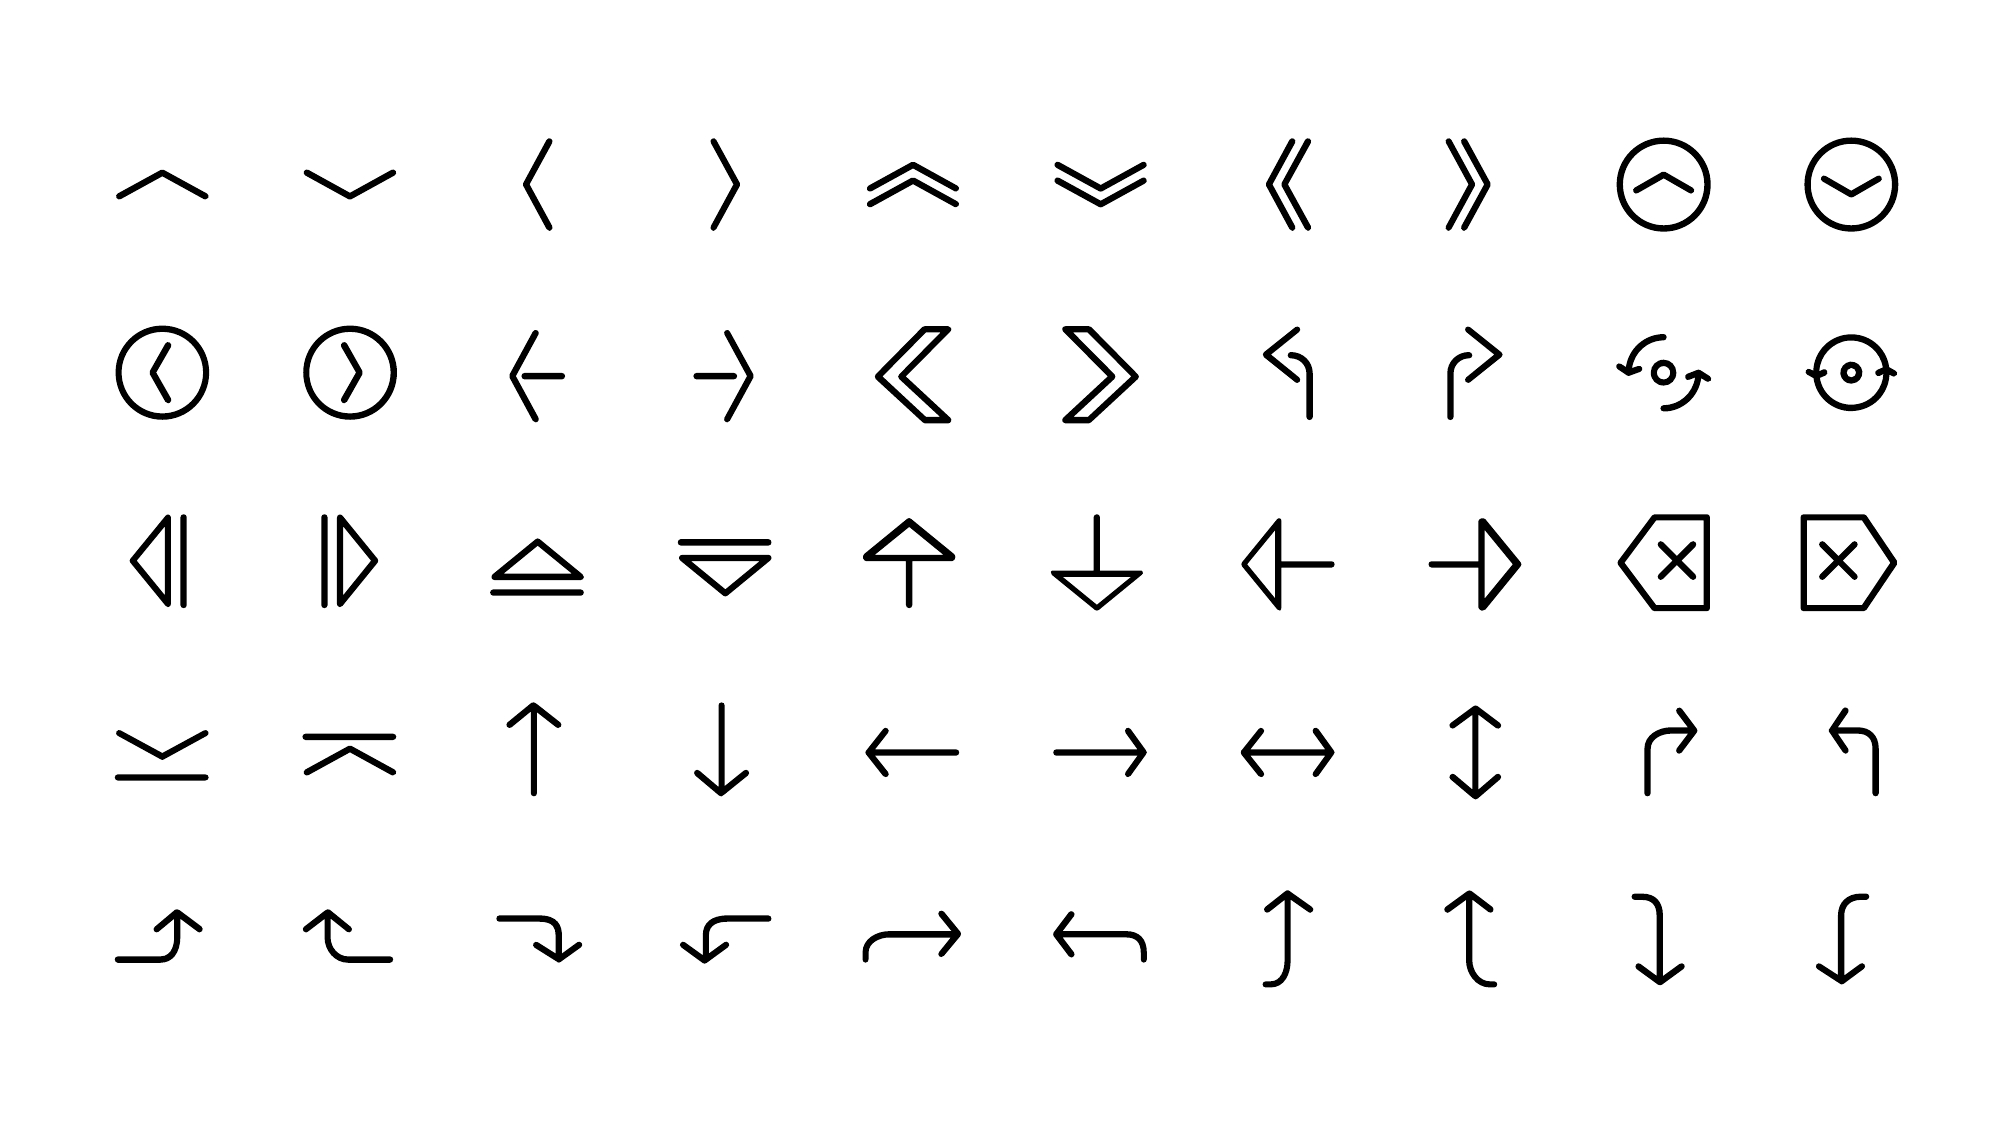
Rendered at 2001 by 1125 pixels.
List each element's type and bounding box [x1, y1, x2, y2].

text_box [321, 514, 379, 609]
text_box [1631, 893, 1685, 986]
text_box [1053, 911, 1147, 963]
text_box [1804, 137, 1899, 232]
text_box [693, 372, 738, 380]
text_box [490, 538, 584, 596]
text_box [1828, 707, 1879, 797]
text_box [1616, 334, 1667, 376]
text_box [1650, 359, 1677, 386]
text_box [694, 702, 750, 797]
text_box [114, 909, 203, 963]
text_box [523, 138, 553, 231]
text_box [1444, 890, 1498, 988]
text_box [1428, 518, 1522, 611]
text_box [862, 910, 961, 963]
text_box [303, 169, 397, 200]
text_box [1053, 727, 1147, 778]
text_box [1815, 893, 1870, 985]
text_box [710, 138, 740, 231]
text_box [1054, 161, 1147, 192]
text_box [1287, 352, 1313, 421]
text_box [1262, 890, 1314, 988]
text_box [116, 169, 209, 200]
text_box [1054, 177, 1147, 208]
text_box [1617, 514, 1710, 612]
text_box [1281, 138, 1312, 231]
text_box [867, 162, 959, 192]
text_box [1660, 369, 1712, 412]
text_box [863, 518, 956, 609]
text_box [1240, 727, 1335, 778]
text_box [129, 514, 187, 609]
text_box [1449, 705, 1502, 800]
text_box [115, 325, 210, 420]
text_box [509, 330, 539, 423]
text_box [496, 915, 583, 963]
text_box [874, 326, 952, 424]
text_box [865, 727, 960, 778]
text_box [1050, 514, 1143, 611]
text_box [1461, 138, 1491, 231]
text_box [302, 909, 394, 963]
text_box [303, 325, 397, 420]
text_box [1266, 138, 1296, 231]
text_box [1465, 326, 1503, 383]
text_box [1644, 707, 1698, 797]
text_box [114, 729, 209, 781]
text_box [679, 915, 772, 964]
text_box [1616, 137, 1711, 232]
text_box [1800, 514, 1898, 612]
text_box [521, 372, 566, 380]
text_box [677, 539, 772, 597]
text_box [867, 177, 959, 208]
text_box [1805, 334, 1898, 412]
text_box [1241, 518, 1335, 611]
text_box [1447, 352, 1473, 421]
text_box [1062, 326, 1139, 424]
text_box [724, 330, 754, 423]
text_box [302, 733, 397, 777]
text_box [1445, 138, 1475, 231]
text_box [1262, 326, 1301, 383]
text_box [506, 702, 562, 797]
